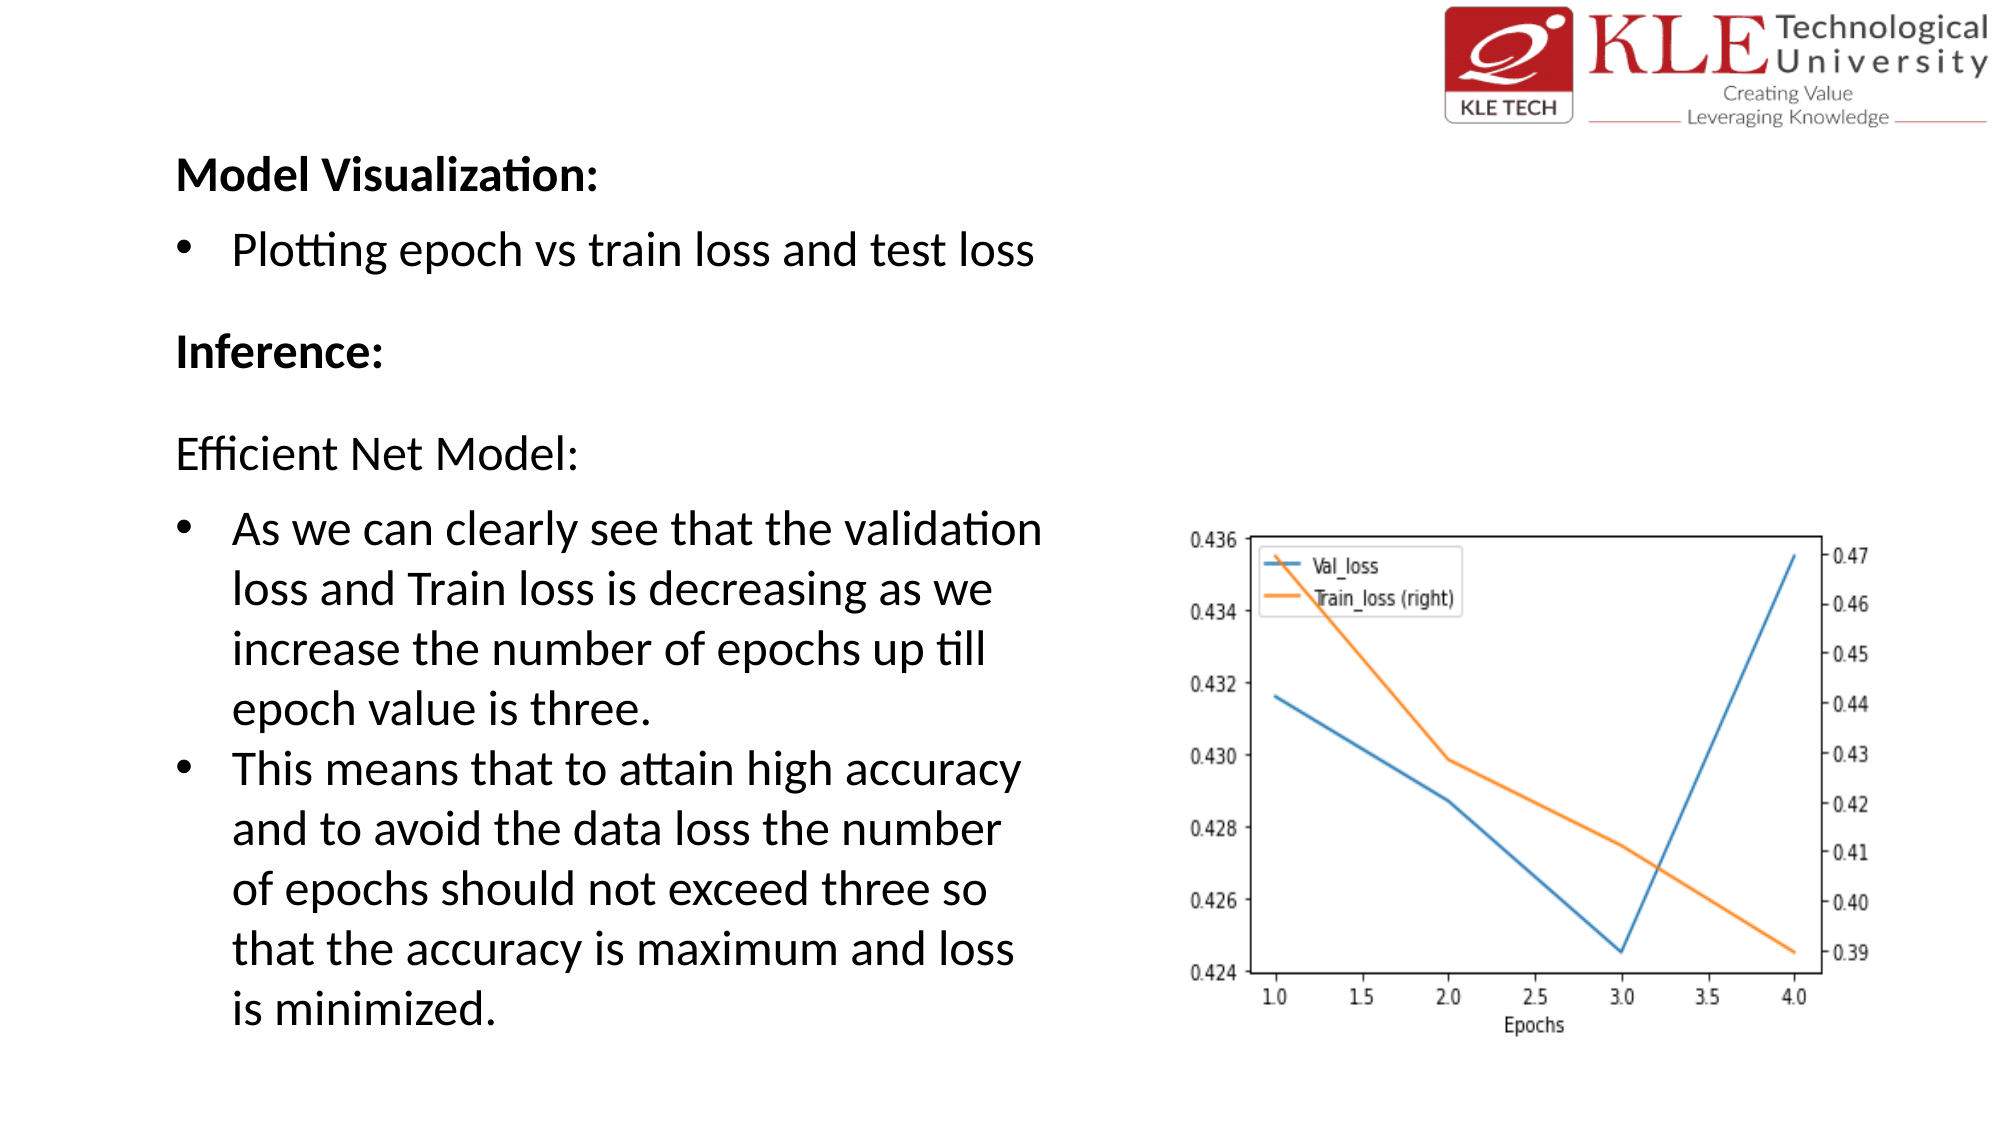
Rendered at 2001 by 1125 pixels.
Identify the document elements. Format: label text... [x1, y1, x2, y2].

picture [1177, 518, 1881, 1049]
text_box Efficient Net Model: [160, 412, 724, 488]
text_box Plotting epoch vs train loss and test loss [160, 208, 1213, 284]
text_box Model Visualization: [160, 133, 1005, 209]
picture [1437, 3, 2000, 130]
text_box Inference: [160, 310, 1005, 386]
text_box As we can clearly see that the validation loss and Train loss is decreasing as we increase the number of epochs up till epoch value is three. This means that to attain high accuracy and to avoid the data loss the number of epochs should not exceed three so that the accuracy is maximum and loss is minimized. [160, 488, 1069, 1044]
